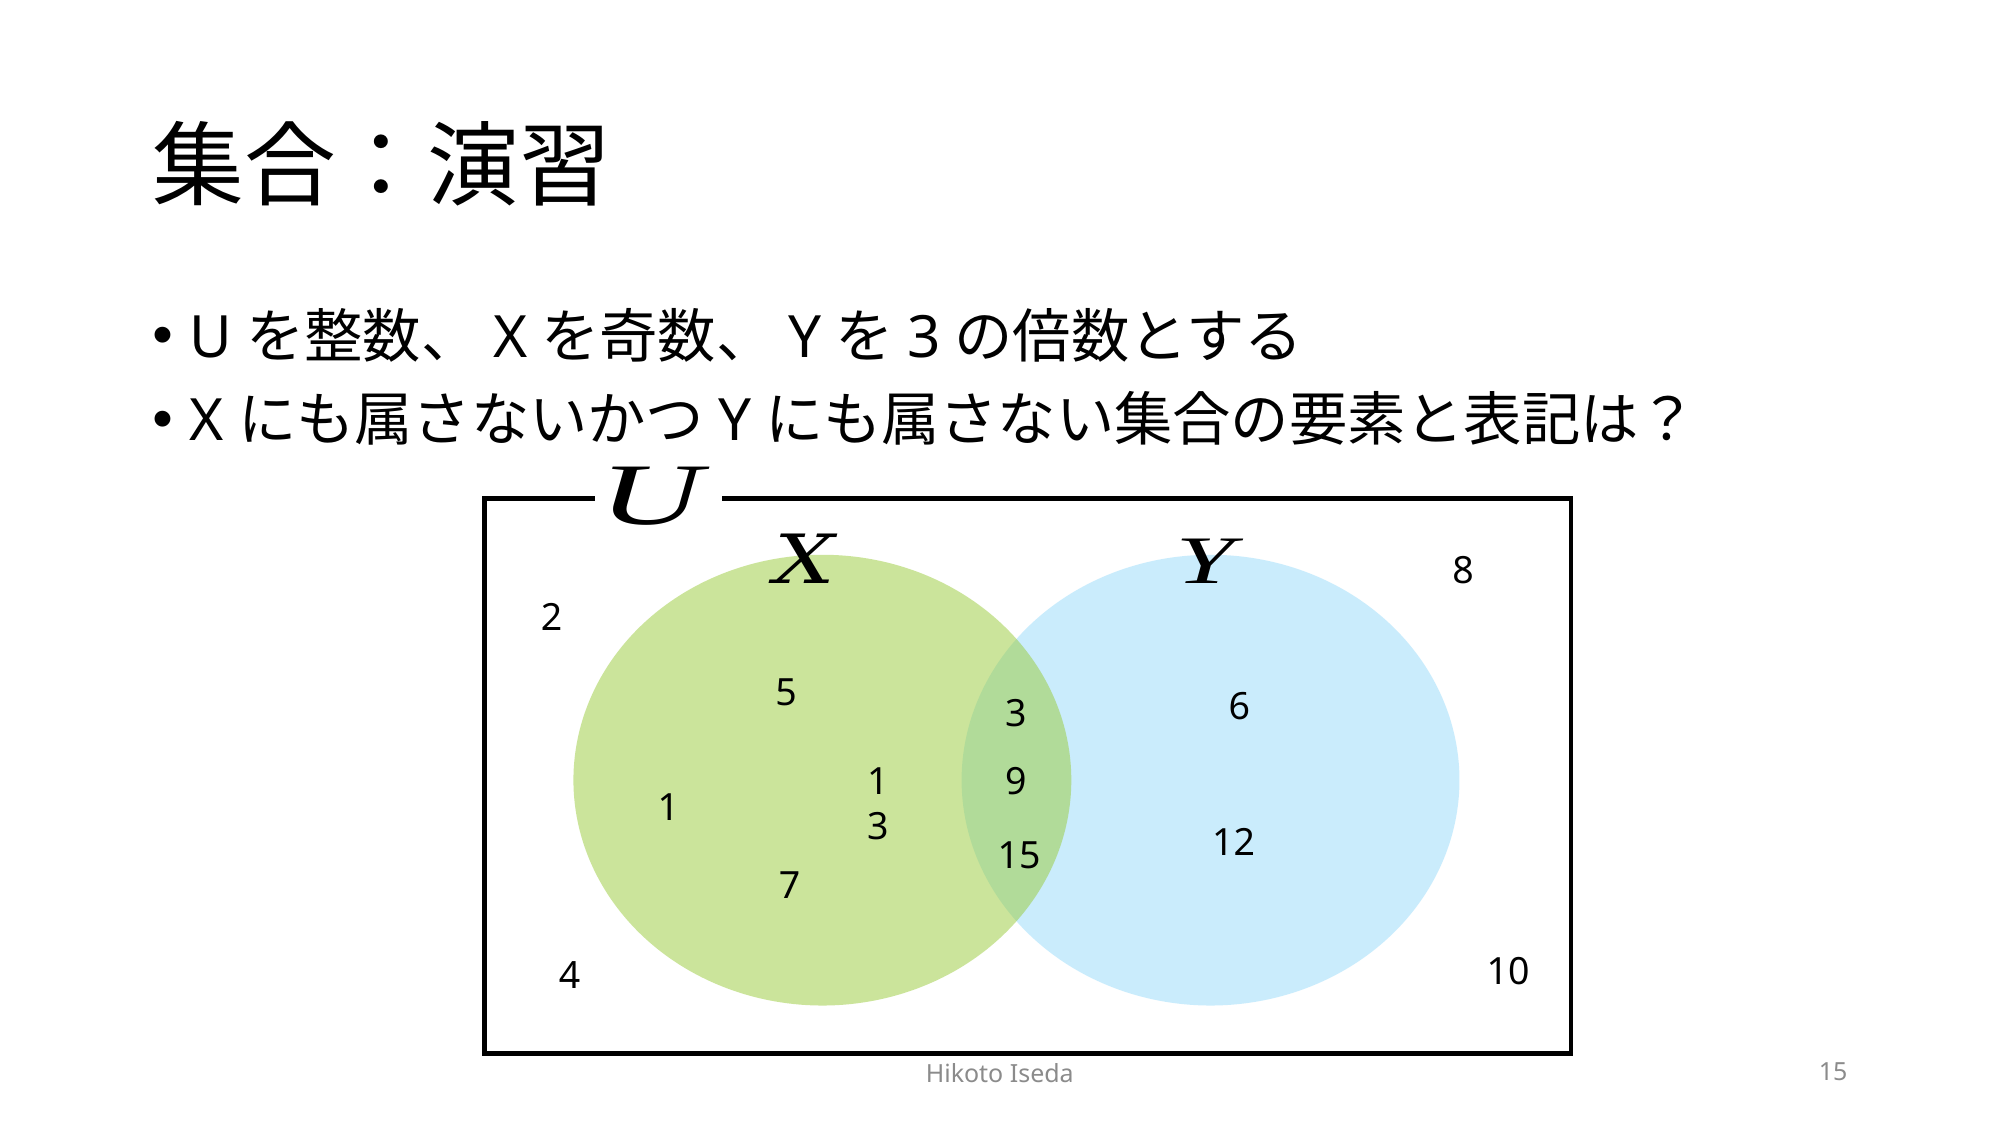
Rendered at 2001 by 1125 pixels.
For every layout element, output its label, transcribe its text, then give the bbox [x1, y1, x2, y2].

text_box 9 [990, 749, 1042, 810]
text_box 15 [982, 823, 1056, 884]
text_box 3 [990, 681, 1042, 742]
text_box 10 [1471, 939, 1545, 1000]
text_box 12 [1197, 810, 1270, 871]
text_box 8 [1437, 538, 1489, 599]
text_box [484, 498, 1572, 1054]
title 集合：演習 [137, 59, 1863, 278]
text_box 5 [760, 660, 812, 721]
text_box 13 [852, 749, 925, 855]
text_box 2 [526, 585, 578, 646]
slide_number 15 [1412, 1042, 1863, 1103]
text_box 4 [544, 943, 596, 1004]
text_box [572, 553, 1073, 1007]
list Uを整数、Xを奇数、Yを3の倍数とする Xにも属さないかつYにも属さない集合の要素と表記は？ [137, 299, 1863, 1014]
footer Hikoto Iseda [662, 1054, 1338, 1103]
text_box 6 [1213, 674, 1265, 735]
text_box 1 [642, 775, 694, 836]
text_box 7 [764, 853, 816, 914]
